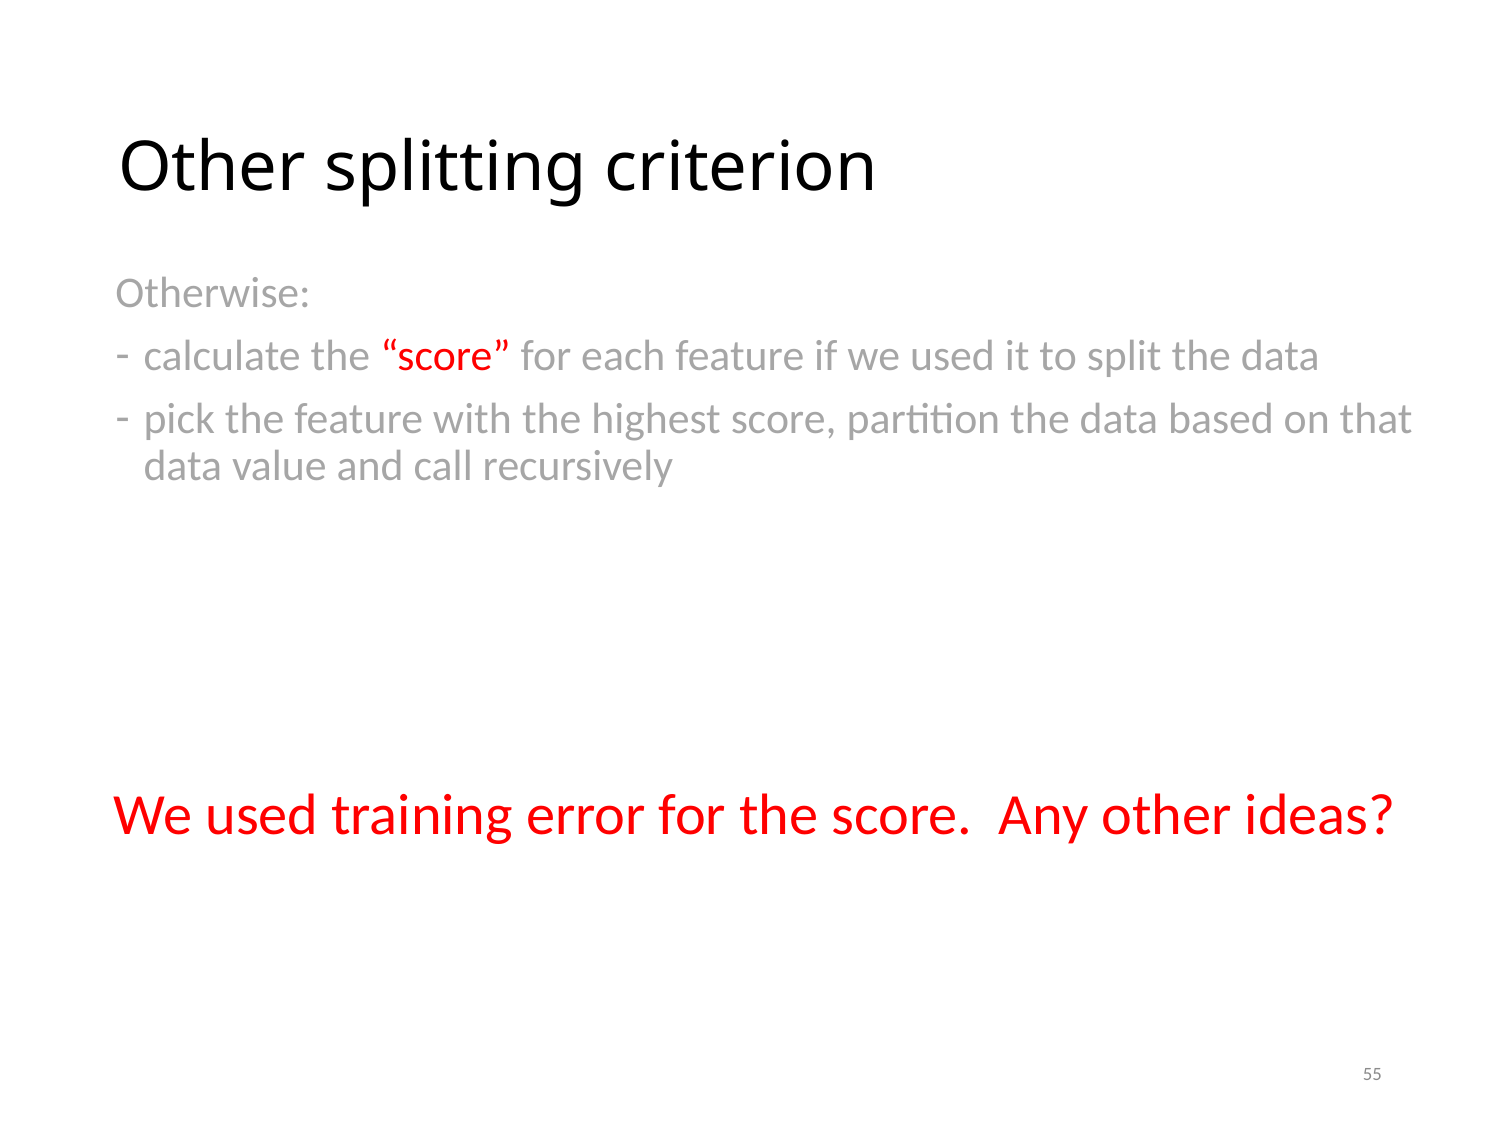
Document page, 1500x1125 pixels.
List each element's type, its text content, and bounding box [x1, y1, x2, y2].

text_box We used training error for the score. Any other ideas? [98, 769, 1411, 855]
list Otherwise: calculate the “score” for each feature if we used it to split the data pick the feature with the highest score, partition the data based on that data value and call recursively [100, 262, 1438, 697]
title Other splitting criterion [103, 59, 1397, 262]
slide_number 55 [1059, 1042, 1397, 1103]
